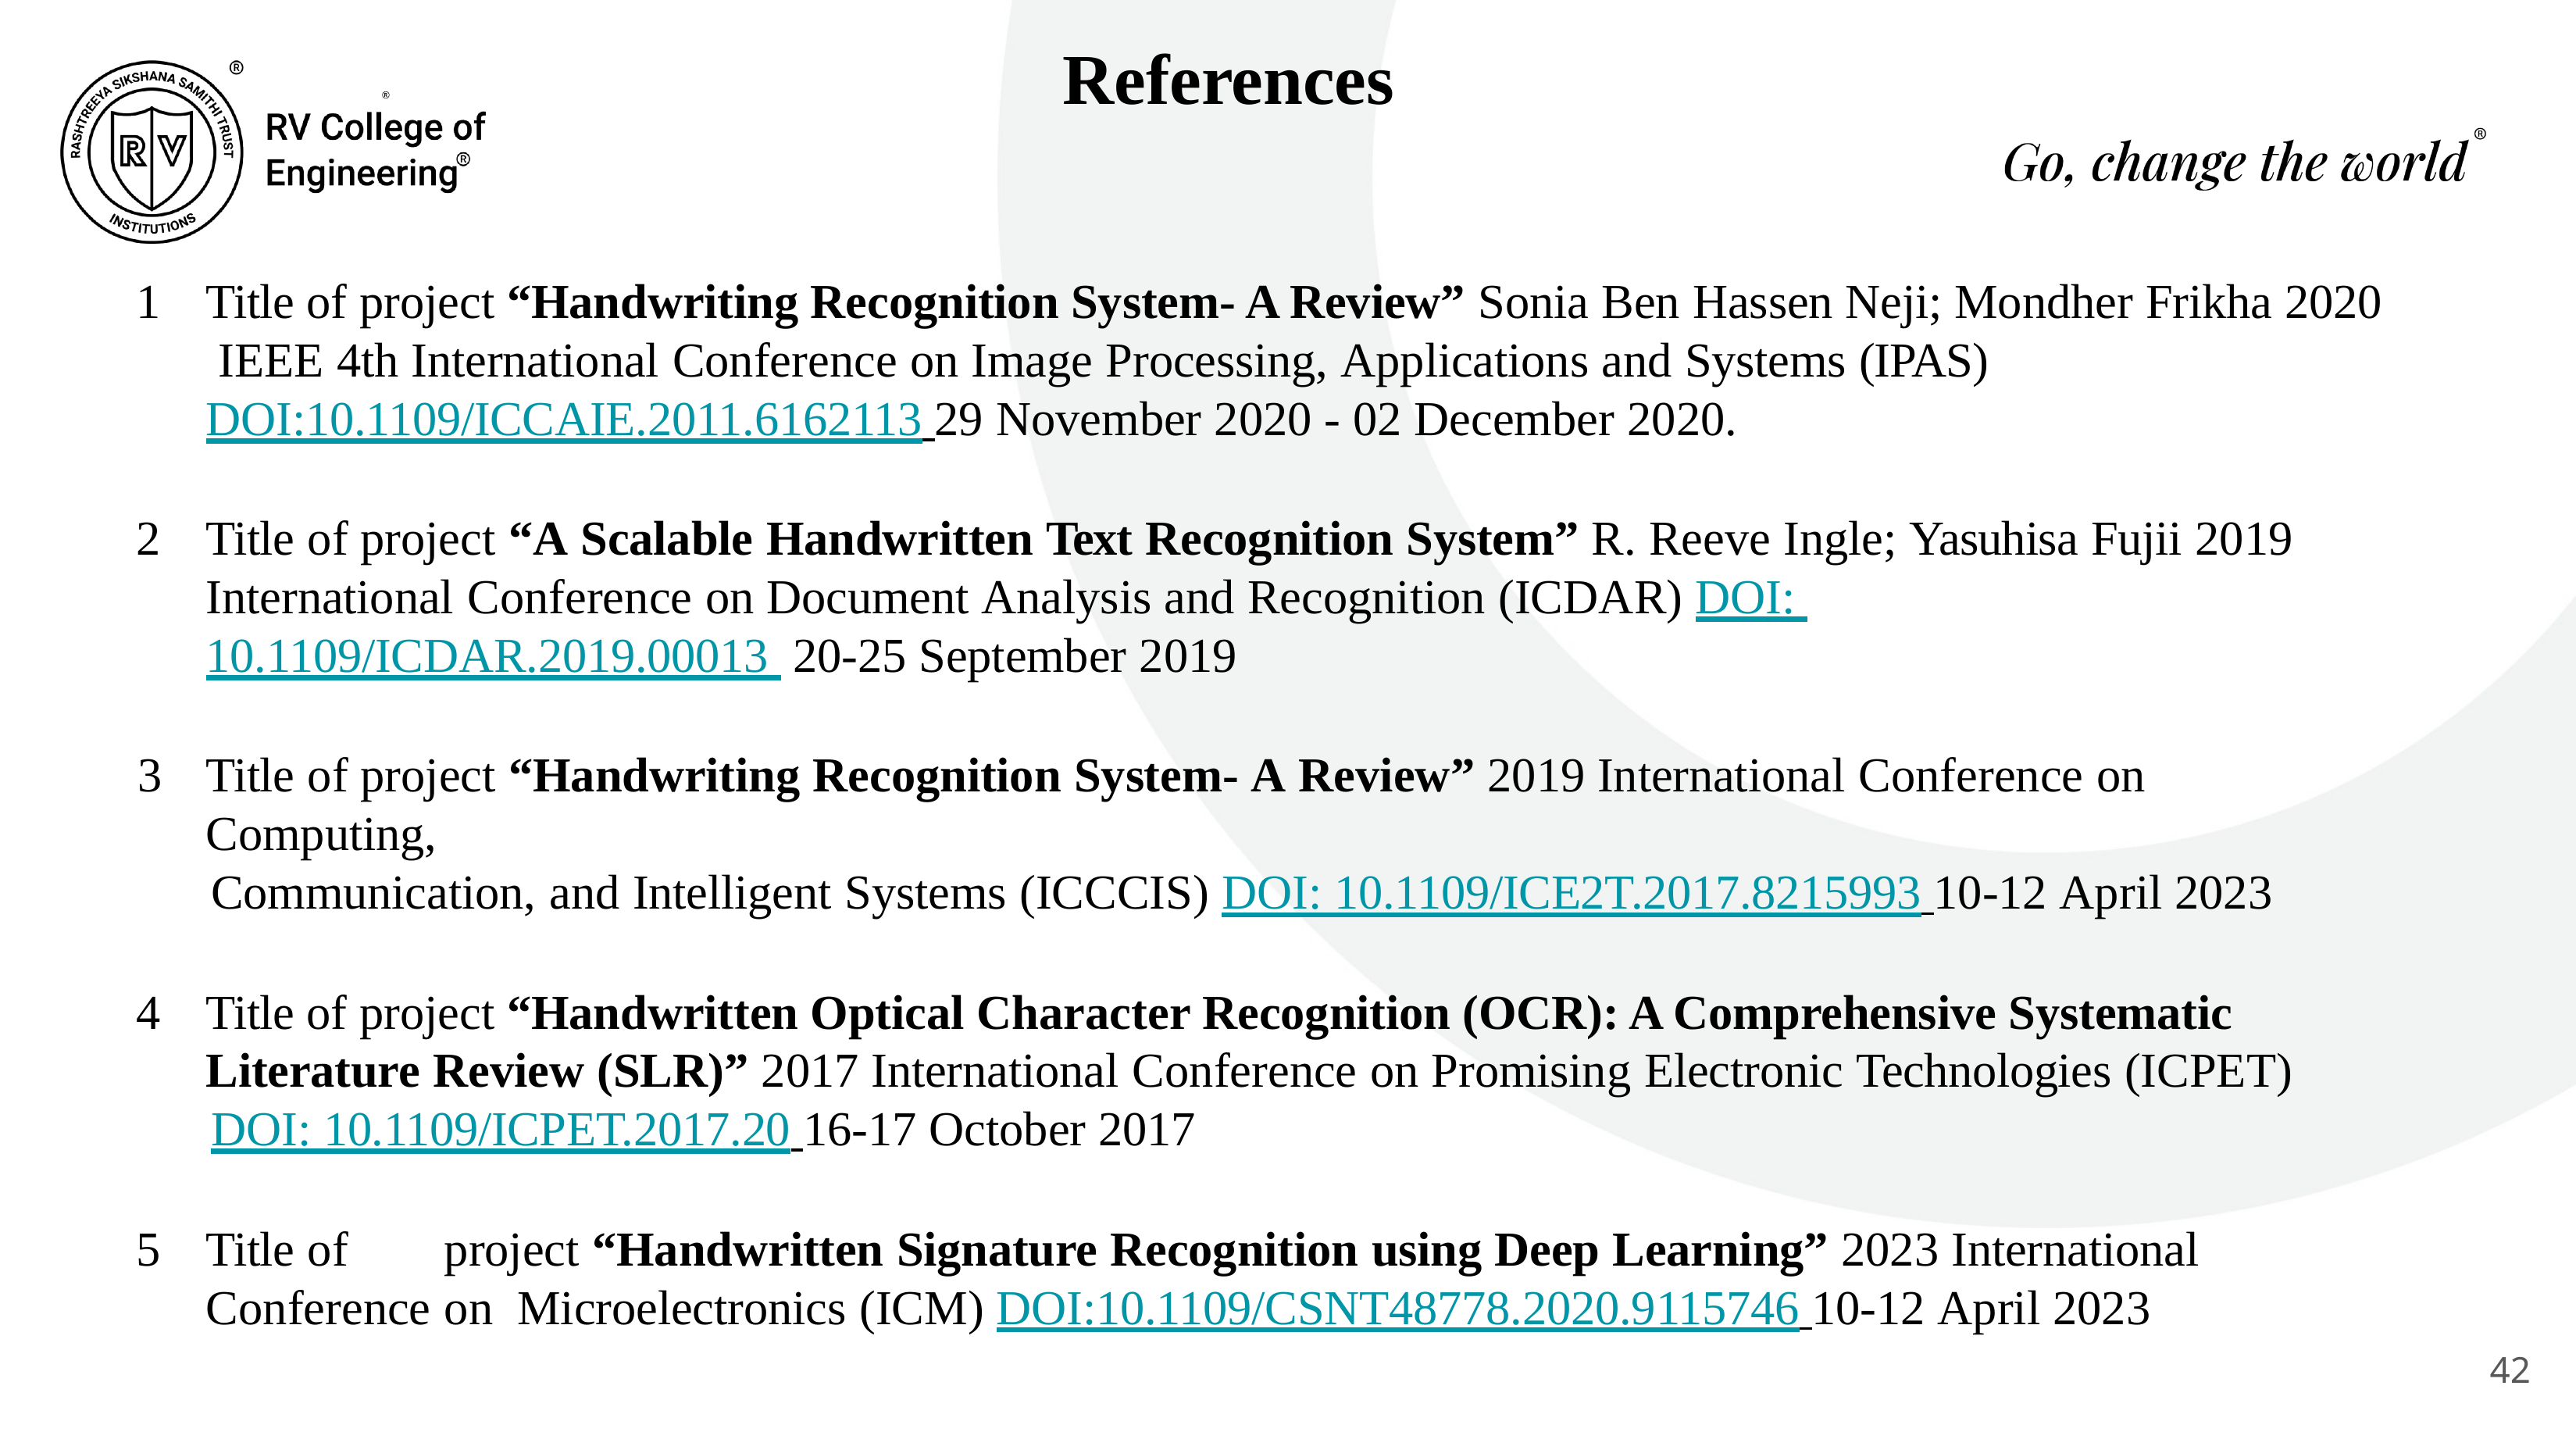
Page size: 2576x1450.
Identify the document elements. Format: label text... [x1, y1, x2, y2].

slide_number 42 [2485, 1348, 2535, 1450]
text_box [382, 91, 390, 99]
title References [1061, 30, 1397, 275]
text_box Title of project “Handwriting Recognition System- A Review” Sonia Ben Hassen Neji; Mondher Frikha 2020 IEEE 4th International Conference on Image Processing, Applications and Systems (IPAS) DOI:10.1109/ICCAIE.2011.6162113 29 November 2020 - 02 December 2020. Title of project “A Scalable Handwritten Text Recognition System” R. Reeve Ingle; Yasuhisa Fujii 2019 International Conference on Document Analysis and Recognition (ICDAR) DOI: 10.1109/ICDAR.2019.00013 20-25 September 2019 Title of project “Handwriting Recognition System- A Review” 2019 International Conference on Computing, Communication, and Intelligent Systems (ICCCIS) DOI: 10.1109/ICE2T.2017.8215993 10-12 April 2023 Title of project “Handwritten Optical Character Recognition (OCR): A Comprehensive Systematic Literature Review (SLR)” 2017 International Conference on Promising Electronic Technologies (ICPET) DOI: 10.1109/ICPET.2017.20 16-17 October 2017 Title of project “Handwritten Signature Recognition using Deep Learning” 2023 International Conference on Microelectronics (ICM) DOI:10.1109/CSNT48778.2020.9115746 10-12 April 2023 [136, 268, 2435, 1334]
picture [997, 0, 2576, 1228]
picture [60, 60, 486, 244]
